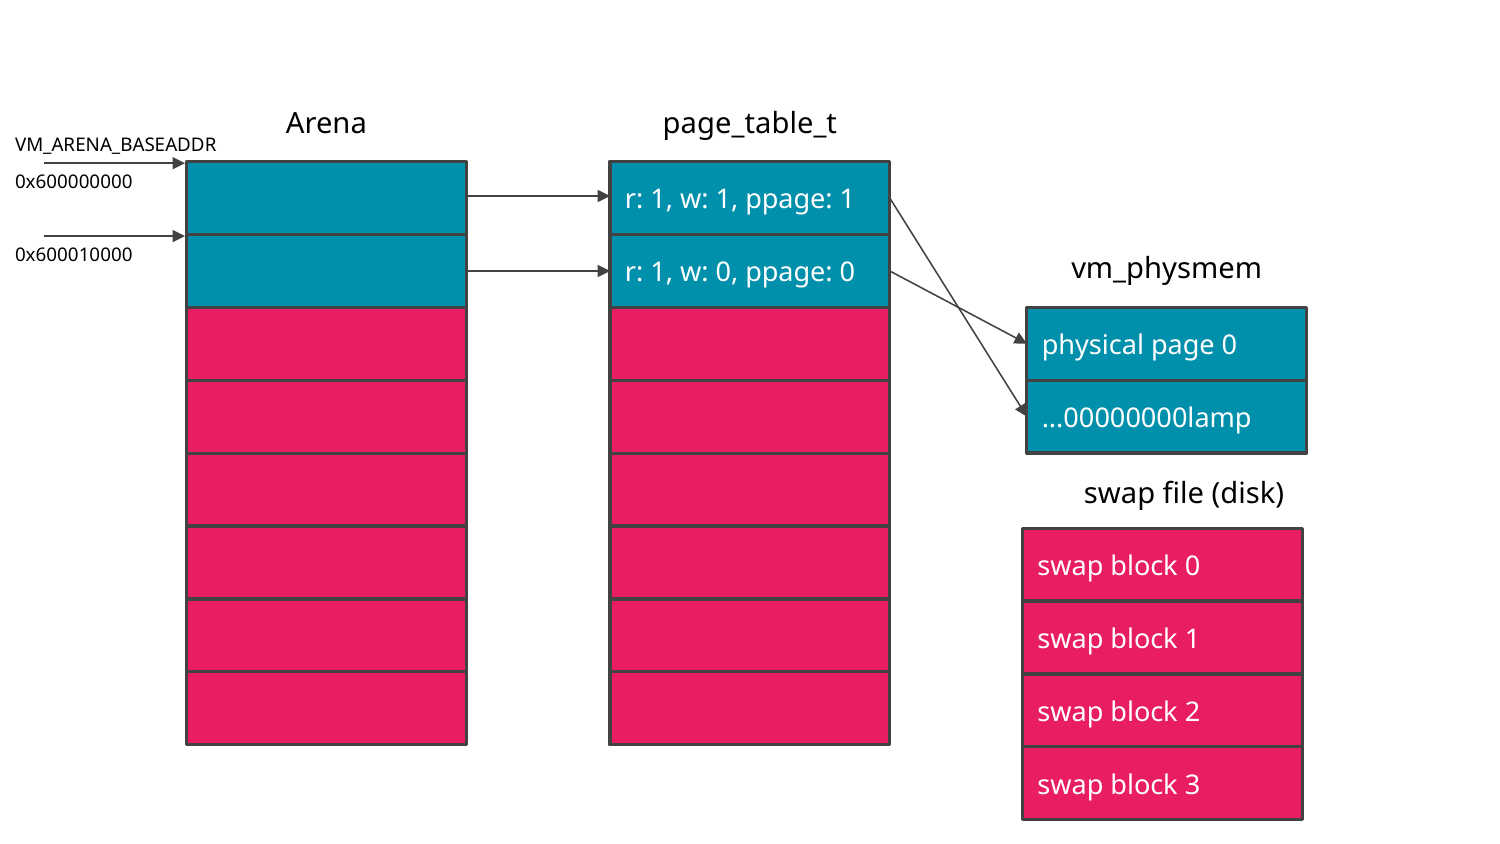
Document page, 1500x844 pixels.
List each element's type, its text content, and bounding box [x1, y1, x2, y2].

text_box [610, 526, 890, 598]
text_box swap block 3 [1022, 746, 1303, 820]
text_box VM_ARENA_BASEADDR [0, 117, 248, 154]
text_box [186, 307, 467, 380]
text_box [186, 380, 467, 453]
text_box [610, 453, 890, 526]
text_box r: 1, w: 1, ppage: 1 [610, 161, 890, 234]
text_box [610, 380, 890, 453]
text_box [186, 161, 467, 234]
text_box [889, 197, 1028, 417]
text_box swap block 1 [1022, 601, 1303, 673]
text_box 0x600010000 [0, 227, 248, 271]
text_box swap block 2 [1022, 673, 1303, 746]
text_box r: 1, w: 0, ppage: 0 [610, 234, 884, 307]
text_box page_table_t [610, 88, 890, 161]
text_box [610, 671, 890, 745]
text_box swap block 0 [1022, 533, 1303, 601]
text_box swap file (disk) [1018, 459, 1350, 533]
text_box 0x600000000 [0, 154, 248, 199]
text_box [186, 234, 467, 307]
text_box [186, 453, 467, 526]
text_box vm_physmem [1032, 234, 1316, 308]
text_box [610, 598, 890, 671]
text_box [186, 671, 467, 745]
text_box ...00000000lamp [1026, 380, 1307, 454]
text_box physical page 0 [1032, 307, 1307, 380]
text_box [186, 526, 467, 598]
text_box [610, 307, 884, 380]
text_box Arena [186, 88, 467, 161]
text_box [186, 598, 467, 671]
